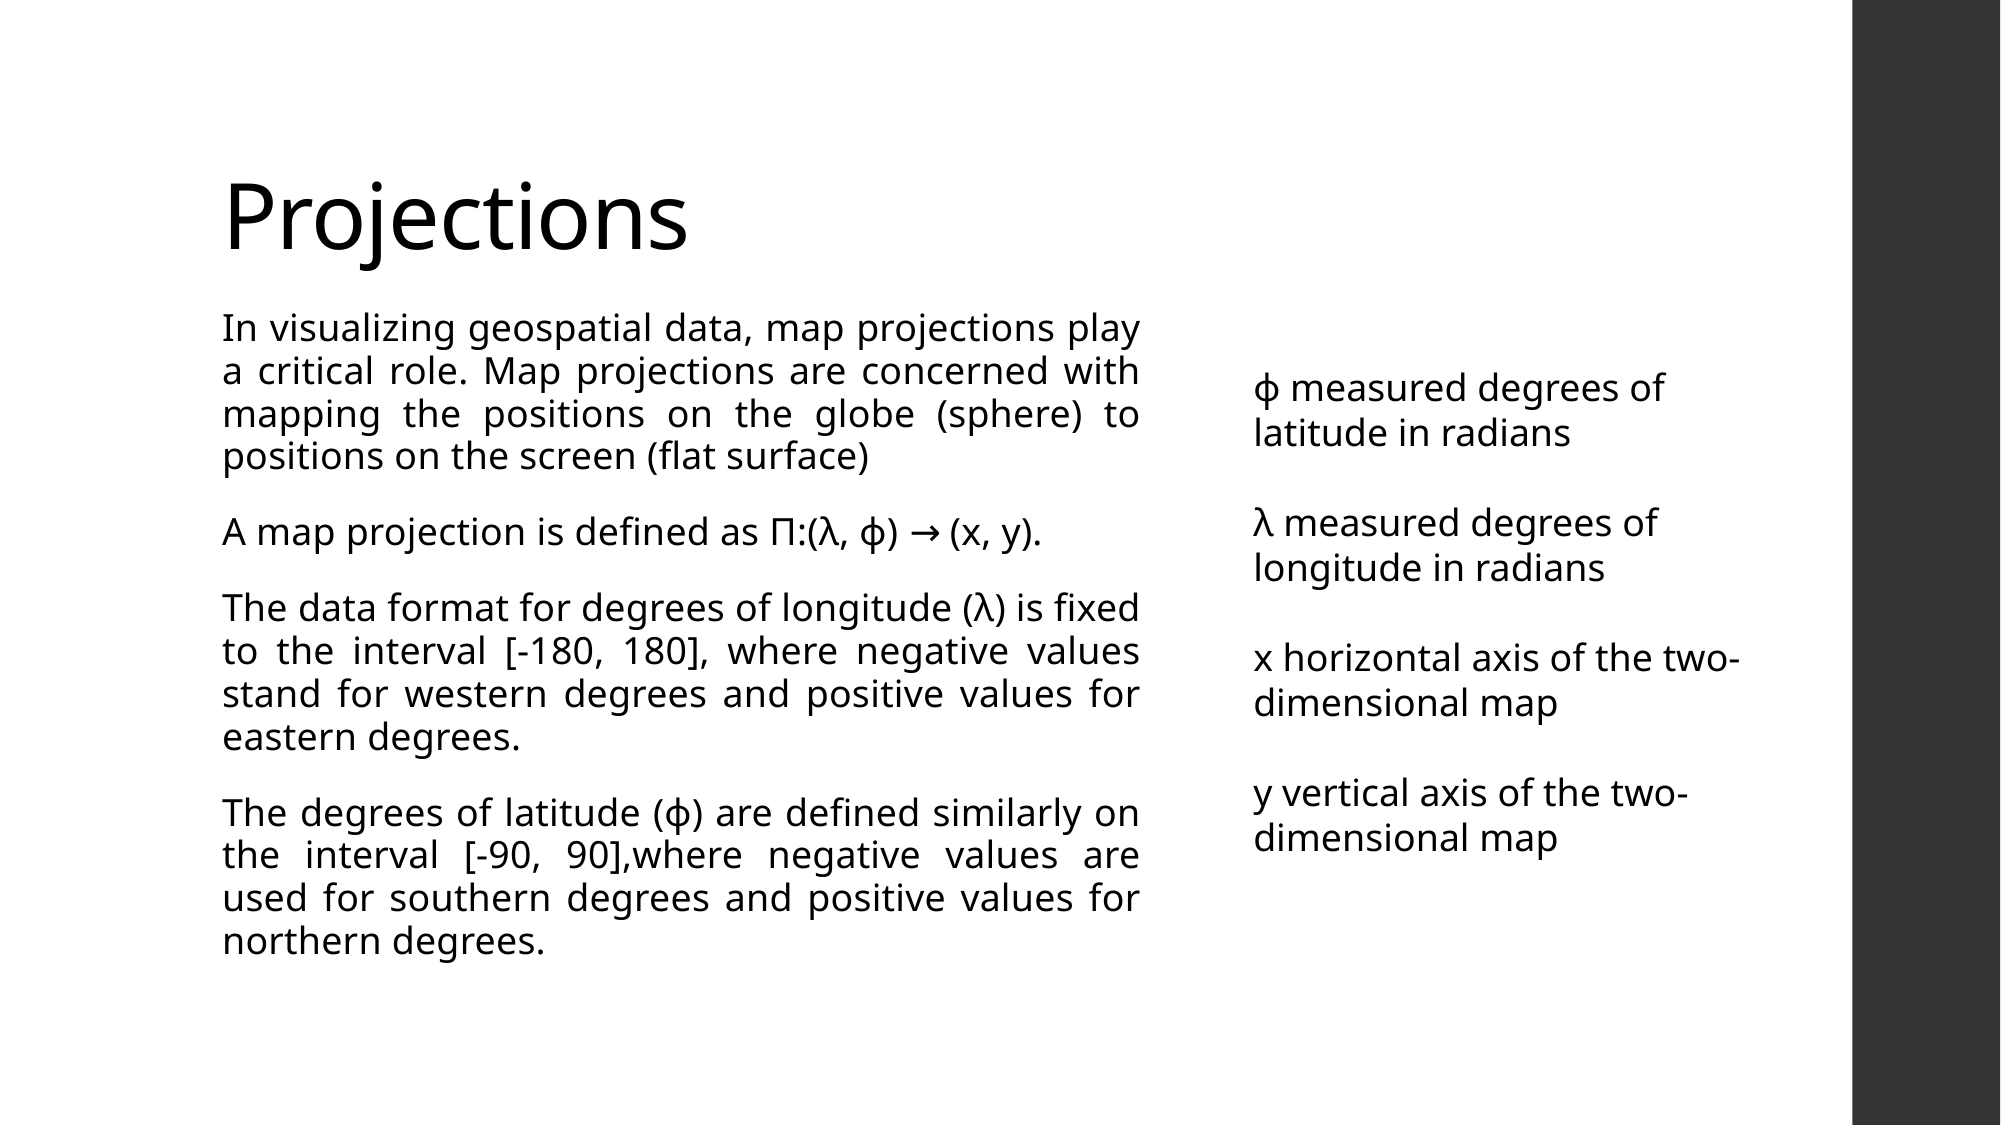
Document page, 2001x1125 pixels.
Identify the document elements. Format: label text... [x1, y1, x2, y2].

list In visualizing geospatial data, map projections play a critical role. Map projections are concerned with mapping the positions on the globe (sphere) to positions on the screen (flat surface) A map projection is defined as Π:(λ, ϕ) → (x, y). The data format for degrees of longitude (λ) is fixed to the interval [-180, 180], where negative values stand for western degrees and positive values for eastern degrees. The degrees of latitude (ϕ) are defined similarly on the interval [-90, 90],where negative values are used for southern degrees and positive values for northern degrees. [206, 299, 1158, 1040]
title Projections [206, 60, 1797, 278]
text_box ϕ measured degrees of latitude in radians λ measured degrees of longitude in radians x horizontal axis of the two-dimensional map y vertical axis of the two-dimensional map [1238, 356, 1819, 867]
